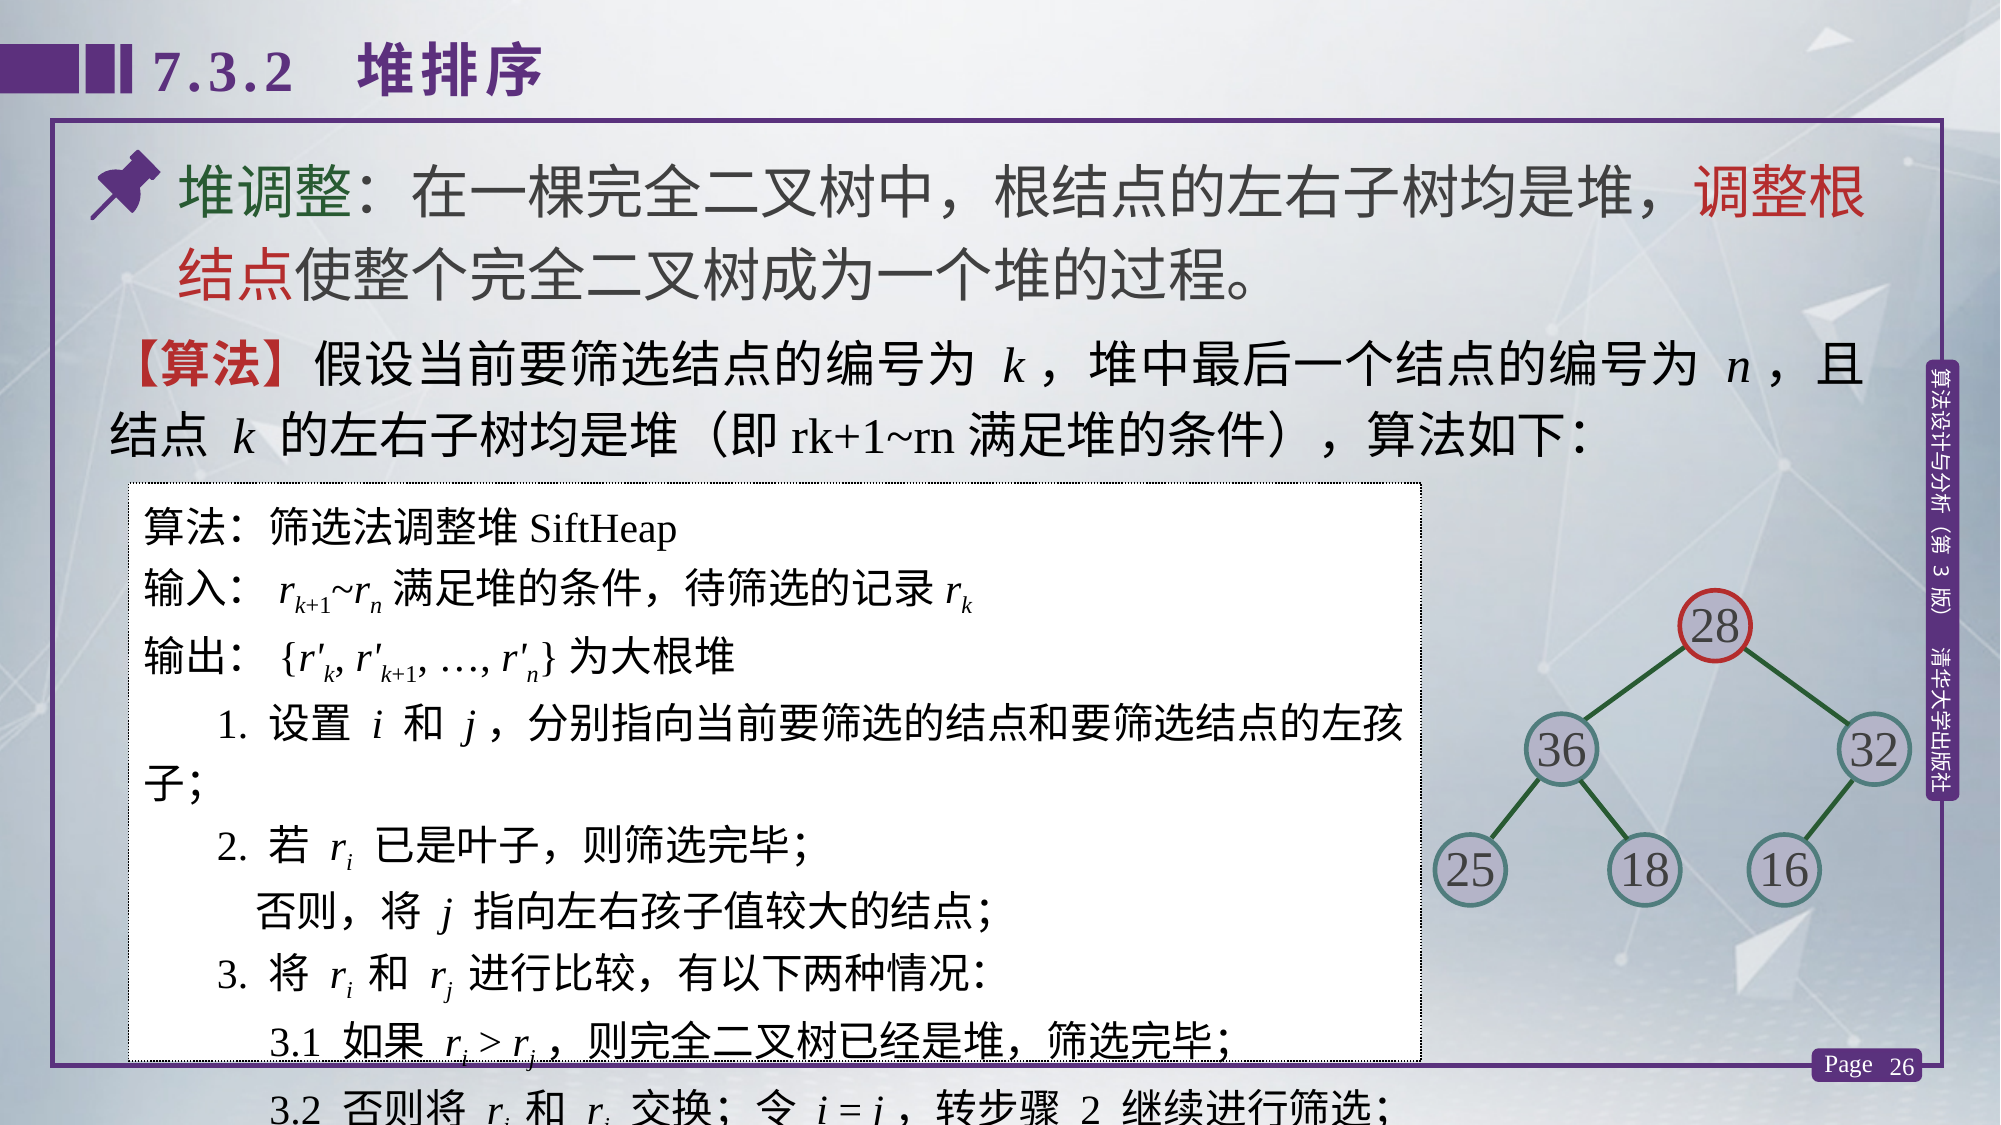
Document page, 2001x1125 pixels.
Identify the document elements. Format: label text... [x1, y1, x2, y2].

text_box 32 [1839, 713, 1910, 785]
text_box 18 [1609, 834, 1681, 906]
picture [0, 0, 2000, 1125]
text_box 7.3.2 堆排序 [137, 26, 1435, 111]
text_box 25 [1434, 834, 1506, 906]
text_box 算法：筛选法调整堆SiftHeap 输入：rk+1~rn满足堆的条件，待筛选的记录rk 输出：{r'k, r'k+1, …, r'n}为大根堆 1. 设置 i 和 j，分别指向当前要筛选的结点和要筛选结点的左孩子； 2. 若 ri 已是叶子，则筛选完毕； 否则，将 j 指向左右孩子值较大的结点； 3. 将 ri 和 rj 进行比较，有以下两种情况： 3.1 如果 ri > rj，则完全二叉树已经是堆，筛选完毕； 3.2 否则将 ri 和 rj 交换；令 i = j，转步骤 2 继续进行筛选； [128, 483, 1422, 1061]
text_box 28 [1679, 590, 1751, 662]
text_box 36 [1526, 713, 1598, 785]
text_box 【算法】假设当前要筛选结点的编号为 k，堆中最后一个结点的编号为 n，且结点 k 的左右子树均是堆（即rk+1~rn满足堆的条件），算法如下： [94, 312, 1880, 472]
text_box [89, 141, 1880, 311]
text_box 16 [1748, 834, 1820, 906]
